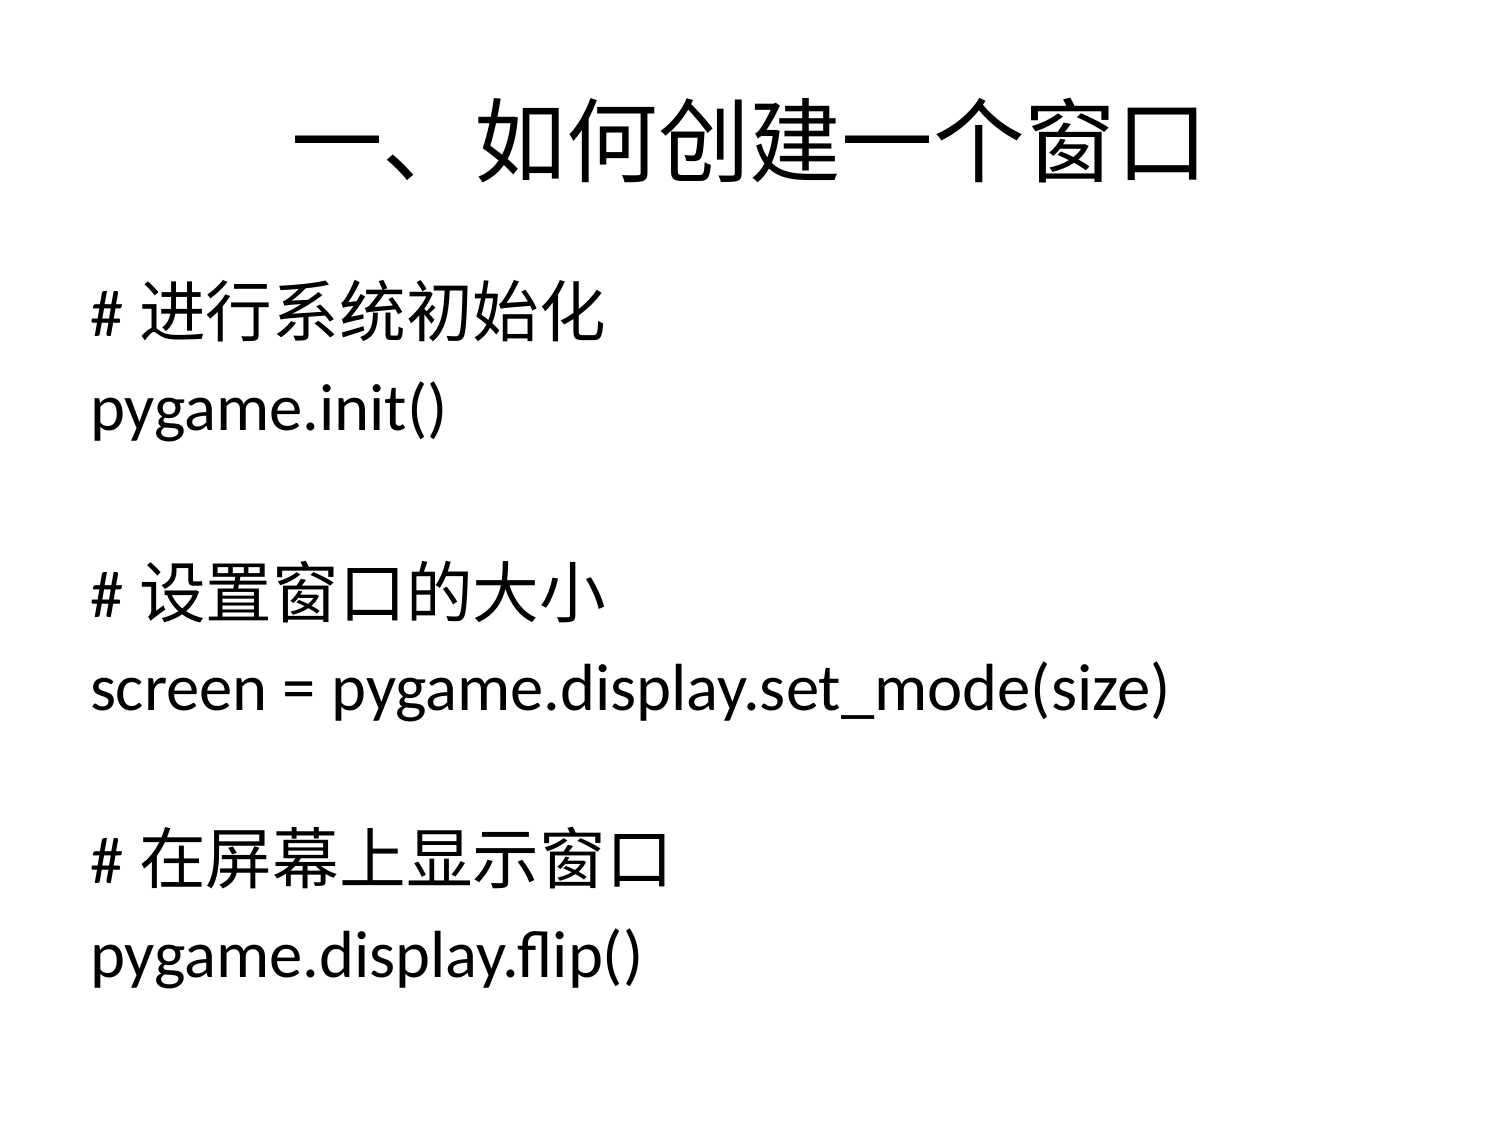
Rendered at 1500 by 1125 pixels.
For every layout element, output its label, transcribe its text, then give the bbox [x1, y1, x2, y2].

list #进行系统初始化 pygame.init() #设置窗口的大小 screen = pygame.display.set_mode(size) #在屏幕上显示窗口 pygame.display.flip() [75, 262, 1425, 1005]
title 一、如何创建一个窗口 [75, 45, 1425, 233]
